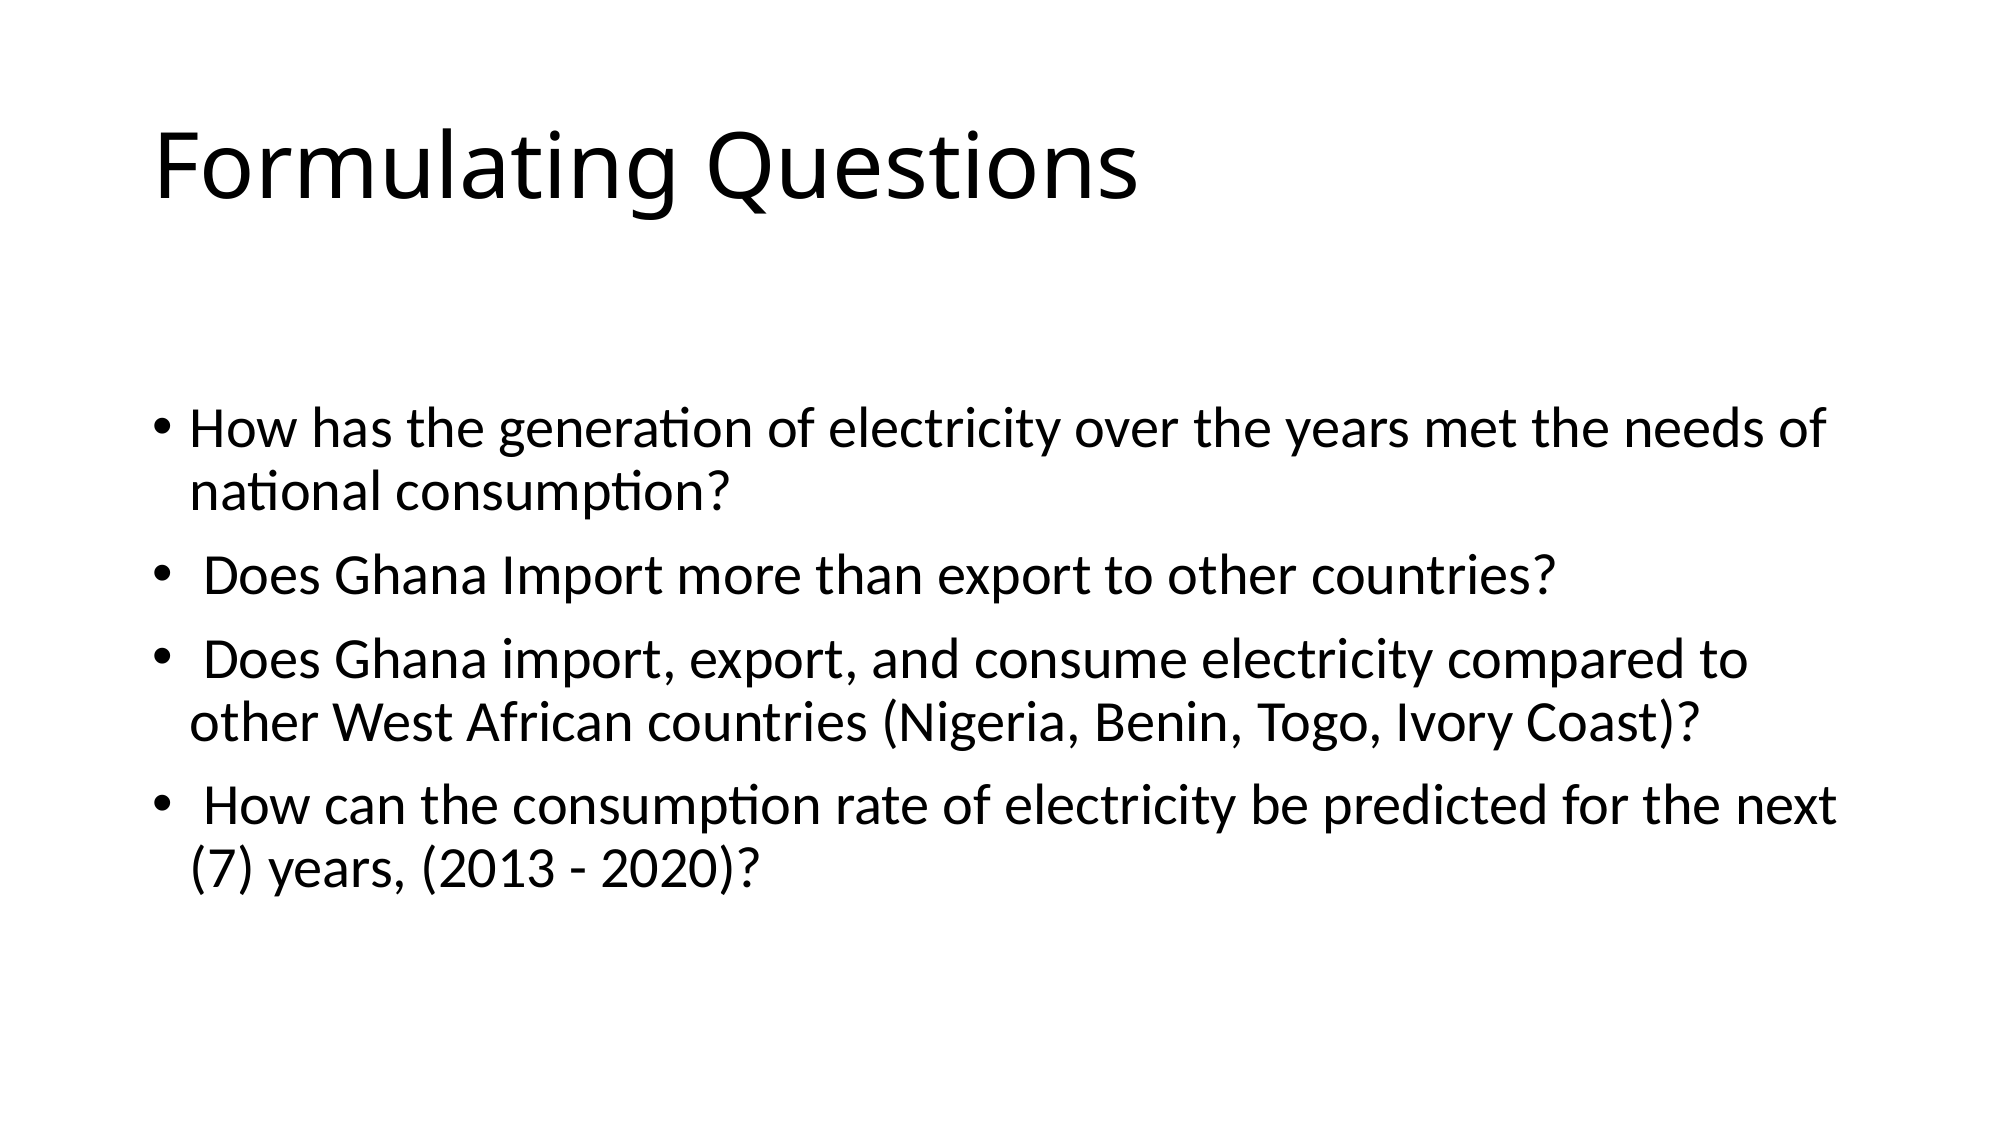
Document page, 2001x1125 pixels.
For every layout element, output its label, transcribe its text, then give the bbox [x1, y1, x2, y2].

title Formulating Questions [137, 59, 1863, 278]
list How has the generation of electricity over the years met the needs of national consumption? Does Ghana Import more than export to other countries? Does Ghana import, export, and consume electricity compared to other West African countries (Nigeria, Benin, Togo, Ivory Coast)? How can the consumption rate of electricity be predicted for the next (7) years, (2013 - 2020)? [137, 299, 1863, 1014]
